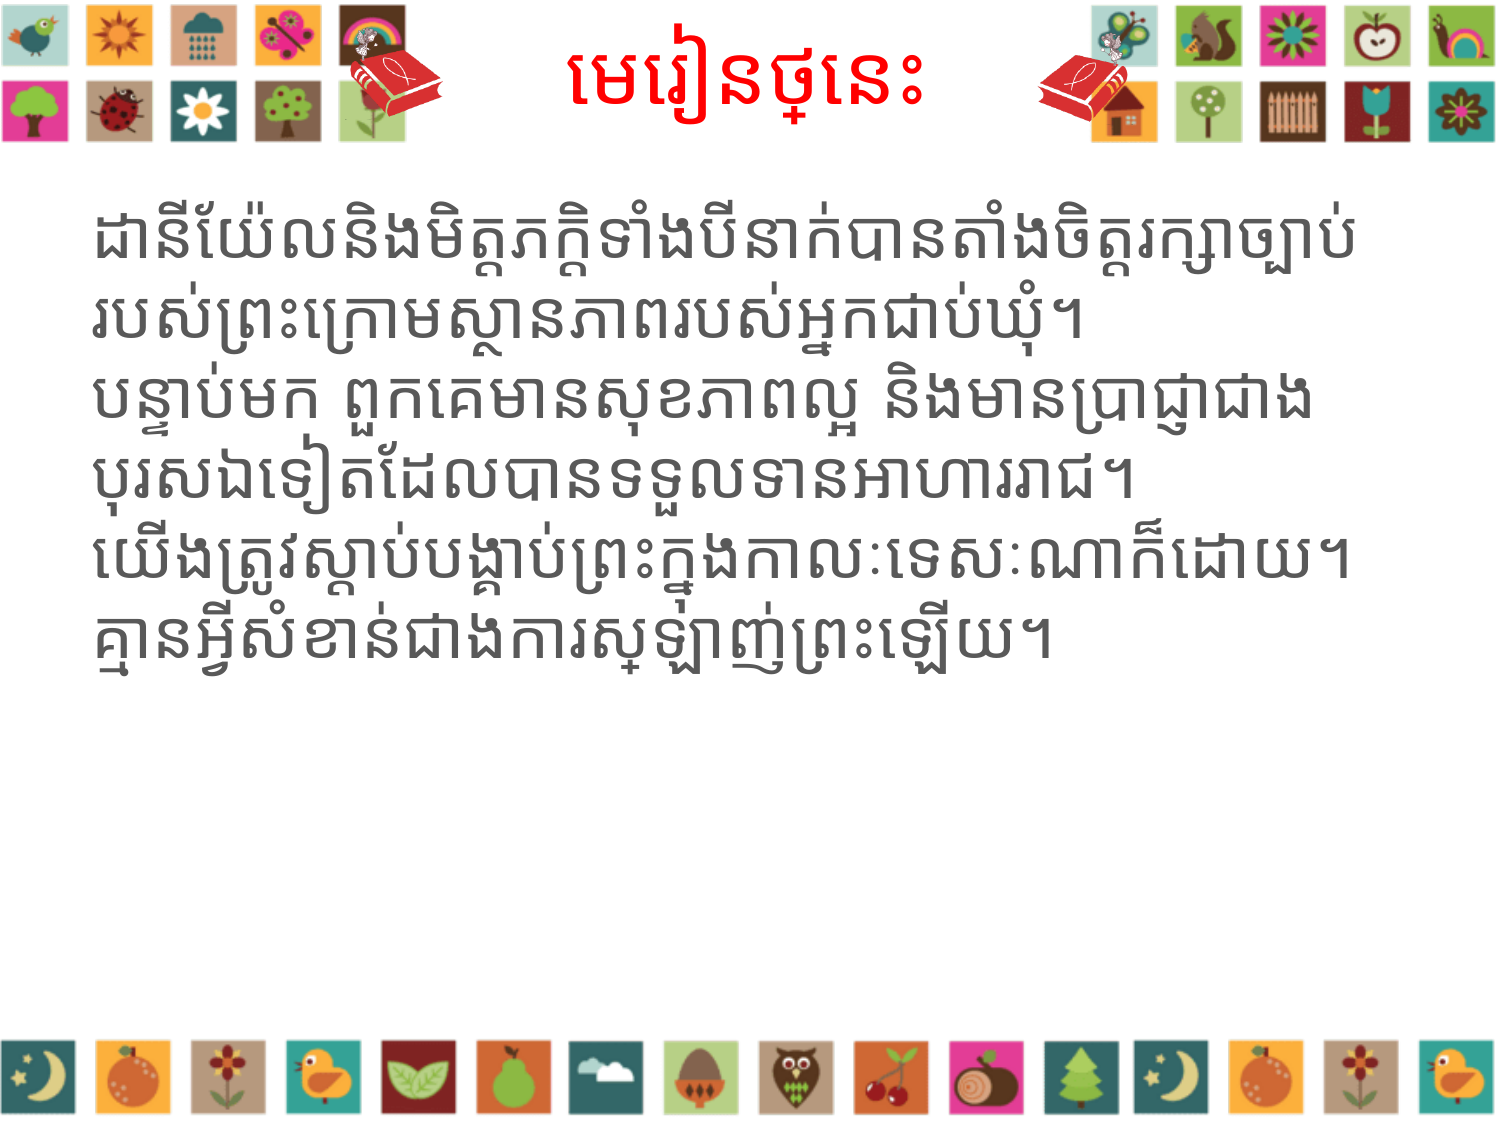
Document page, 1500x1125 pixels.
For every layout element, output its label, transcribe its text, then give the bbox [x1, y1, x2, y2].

picture [1005, 3, 1500, 150]
text_box មេរៀនថ្ងៃនេះ [425, 13, 1078, 129]
picture [0, 3, 475, 150]
text_box ដានីយ៉ែល​និង​មិត្ត​ភក្តិ​ទាំង​បី​នាក់​បាន​តាំង​ចិត្ត​រក្សា​ច្បាប់​របស់​ព្រះ​ក្រោម​ស្ថានភាព​របស់​អ្នក​ជាប់​ឃុំ។ បន្ទាប់​មក ពួក​គេ​មាន​សុខភាព​ល្អ និង​មាន​ប្រាជ្ញា​ជាង​បុរស​ឯ​ទៀត​ដែល​បាន​ទទួល​ទាន​អាហារ​រាជ។ យើង​ត្រូវ​ស្តាប់​បង្គាប់​ព្រះ​ក្នុង​កាលៈទេសៈ​ណា​ក៏​ដោយ។ គ្មាន​អ្វី​សំខាន់​ជាង​ការ​ស្រឡាញ់​ព្រះ​ឡើយ។ [76, 184, 1424, 679]
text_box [0, 1028, 1500, 1118]
